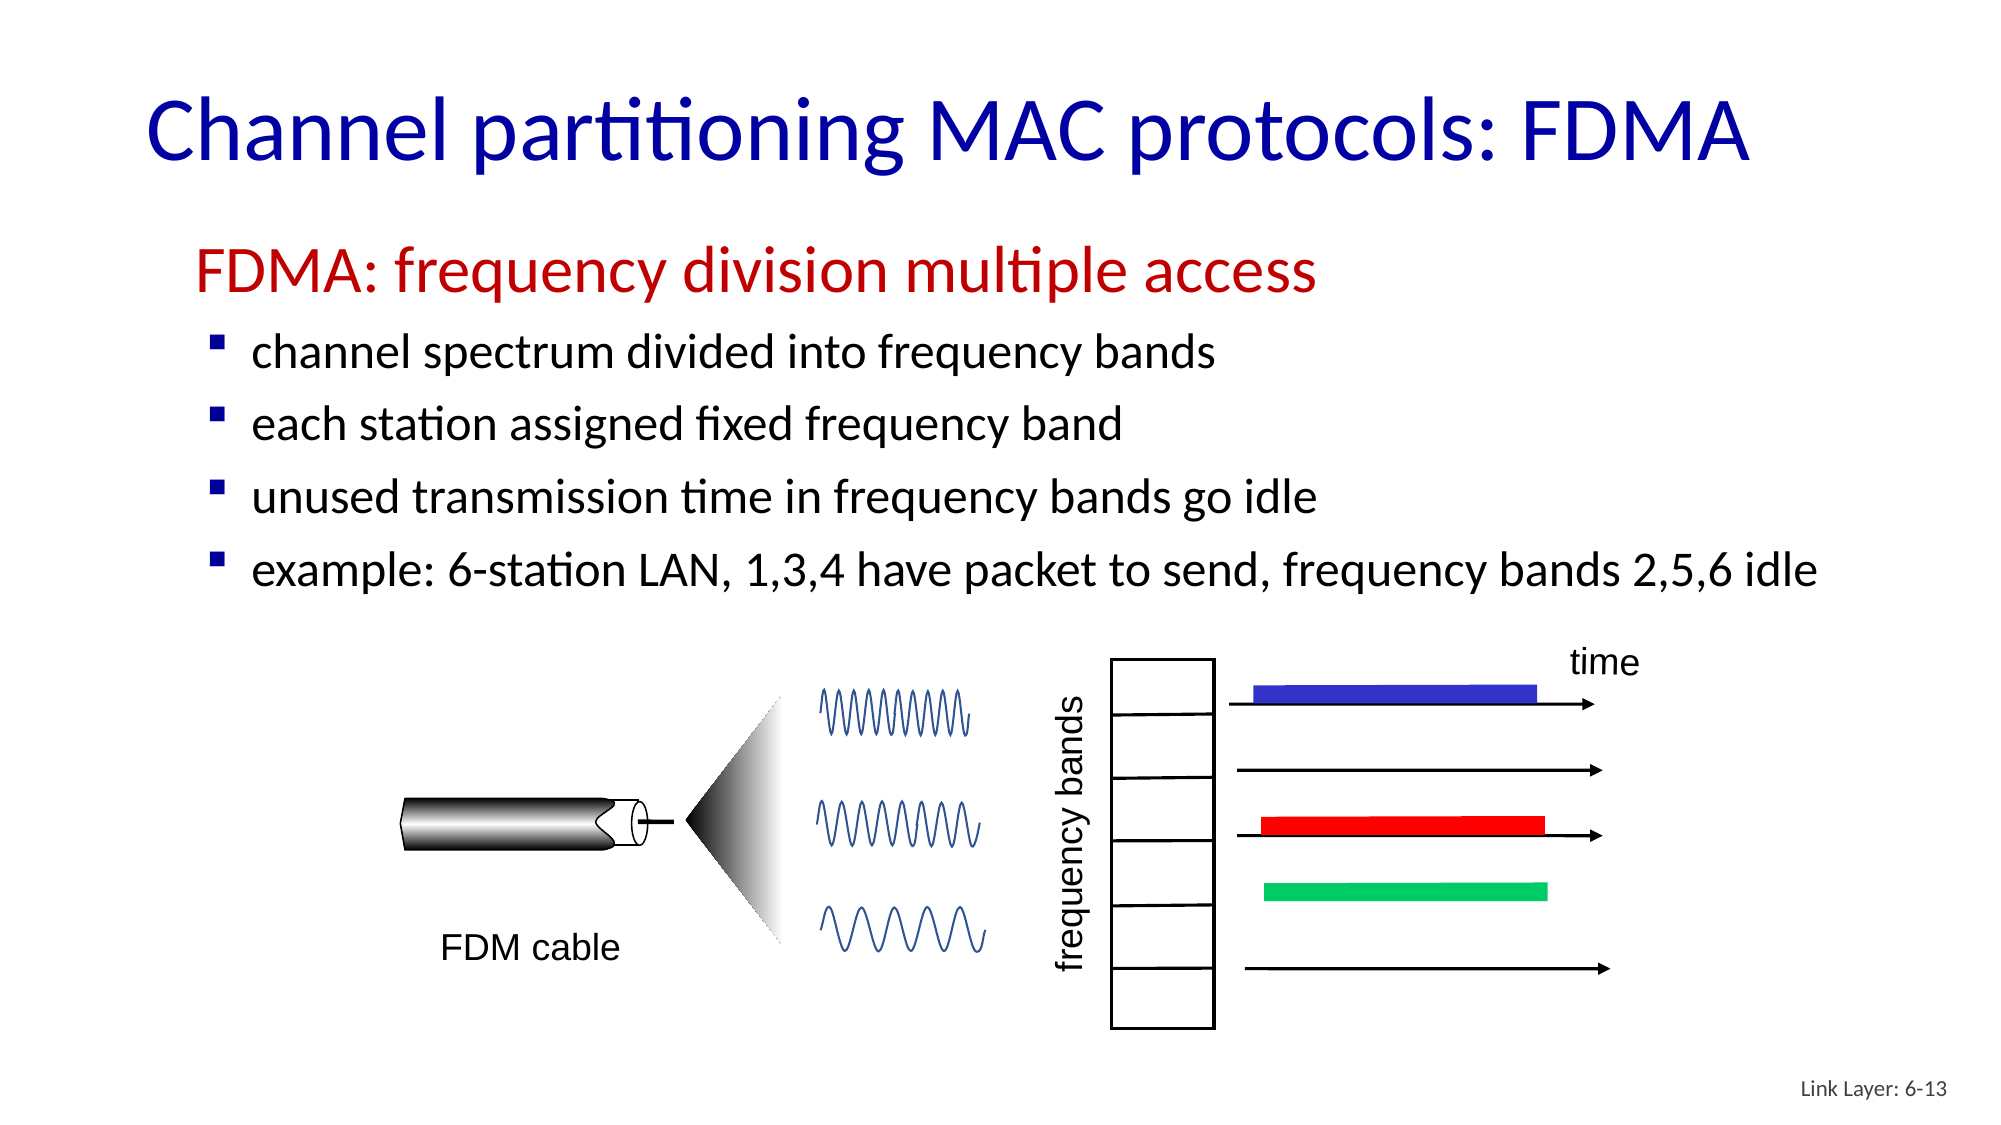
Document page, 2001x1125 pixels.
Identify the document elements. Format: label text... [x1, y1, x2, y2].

text_box [1229, 697, 1595, 711]
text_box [400, 798, 674, 850]
text_box [1237, 829, 1603, 842]
text_box time [1554, 629, 1657, 691]
title Channel partitioning MAC protocols: FDMA [131, 57, 1857, 205]
slide_number Link Layer: 6-13 [1512, 1056, 1963, 1117]
text_box [1253, 684, 1538, 704]
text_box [816, 800, 980, 847]
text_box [820, 689, 970, 736]
text_box [1111, 659, 1215, 1029]
text_box [1244, 962, 1611, 975]
text_box [819, 905, 987, 953]
text_box [1237, 764, 1603, 777]
text_box [1261, 816, 1545, 835]
text_box [685, 693, 784, 947]
text_box frequency bands [1037, 680, 1097, 987]
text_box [1239, 882, 1606, 903]
text_box FDMA: frequency division multiple access channel spectrum divided into frequency bands each station assigned fixed frequency band unused transmission time in frequency bands go idle example: 6-station LAN, 1,3,4 have packet to send, frequency bands 2,5,6 idle [180, 230, 1896, 624]
text_box FDM cable [425, 915, 636, 976]
